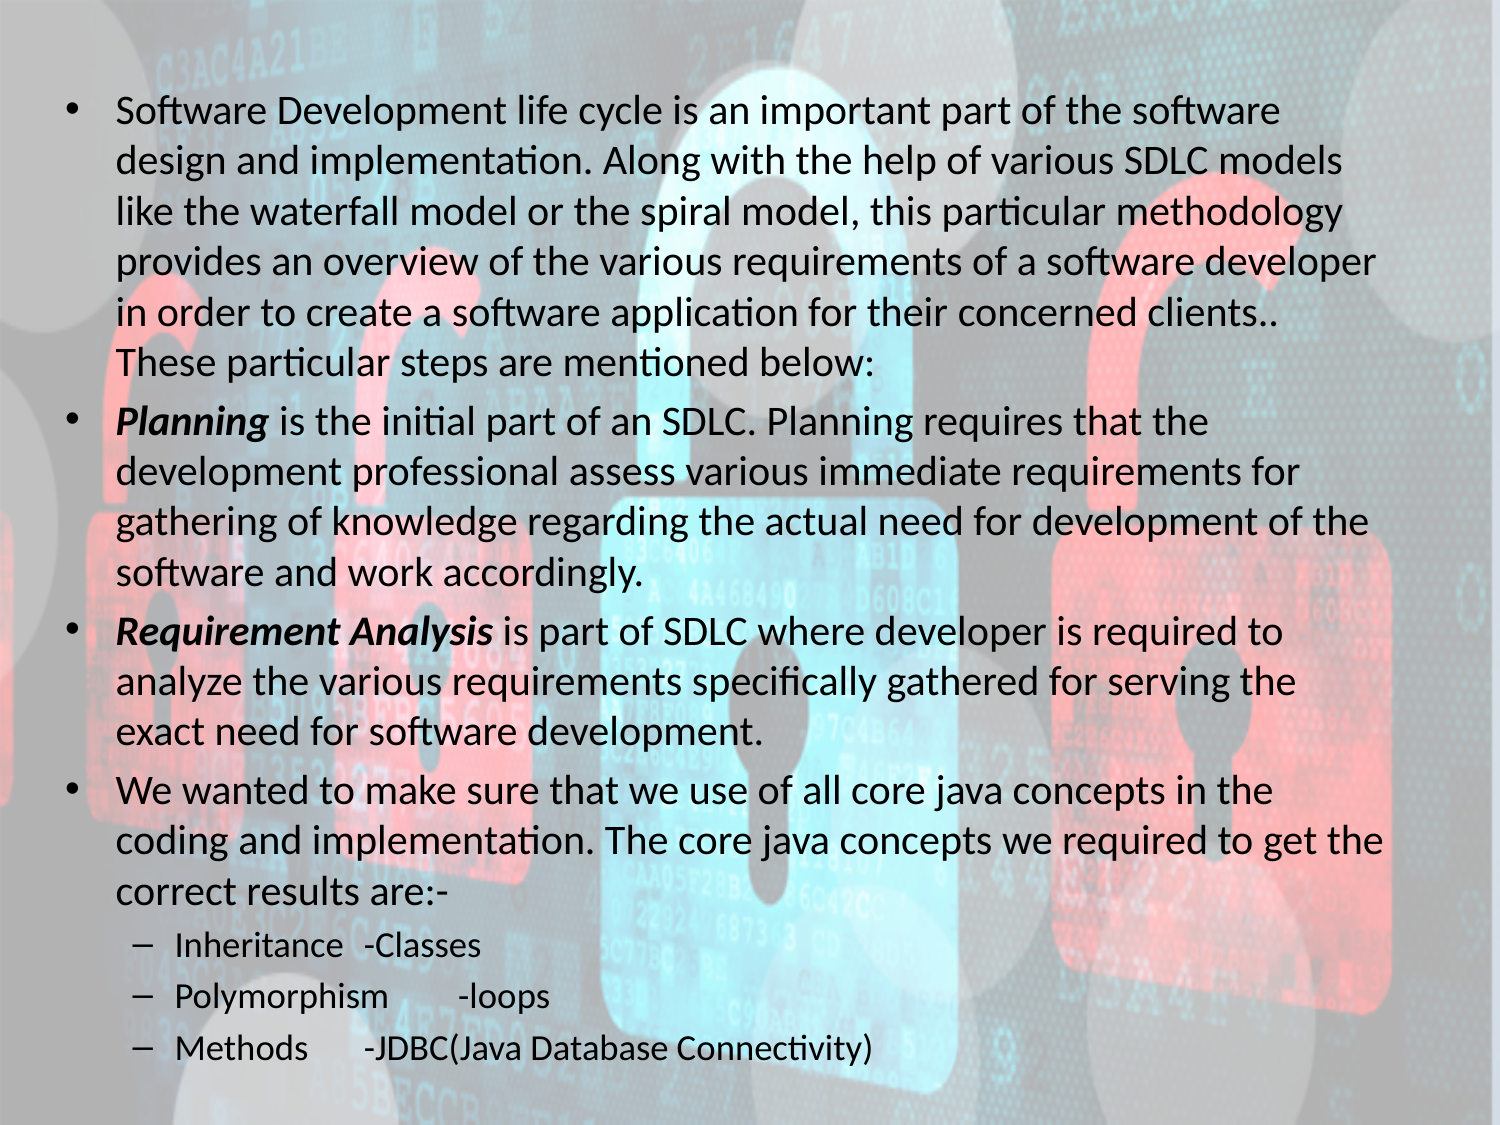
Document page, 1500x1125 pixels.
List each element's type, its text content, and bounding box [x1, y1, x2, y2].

list Software Development life cycle is an important part of the software design and implementation. Along with the help of various SDLC models like the waterfall model or the spiral model, this particular methodology provides an overview of the various requirements of a software developer in order to create a software application for their concerned clients.. These particular steps are mentioned below: Planning is the initial part of an SDLC. Planning requires that the development professional assess various immediate requirements for gathering of knowledge regarding the actual need for development of the software and work accordingly. Requirement Analysis is part of SDLC where developer is required to analyze the various requirements specifically gathered for serving the exact need for software development. We wanted to make sure that we use of all core java concepts in the coding and implementation. The core java concepts we required to get the correct results are:- Inheritance -Classes Polymorphism -loops Methods -JDBC(Java Database Connectivity) [50, 75, 1400, 1088]
